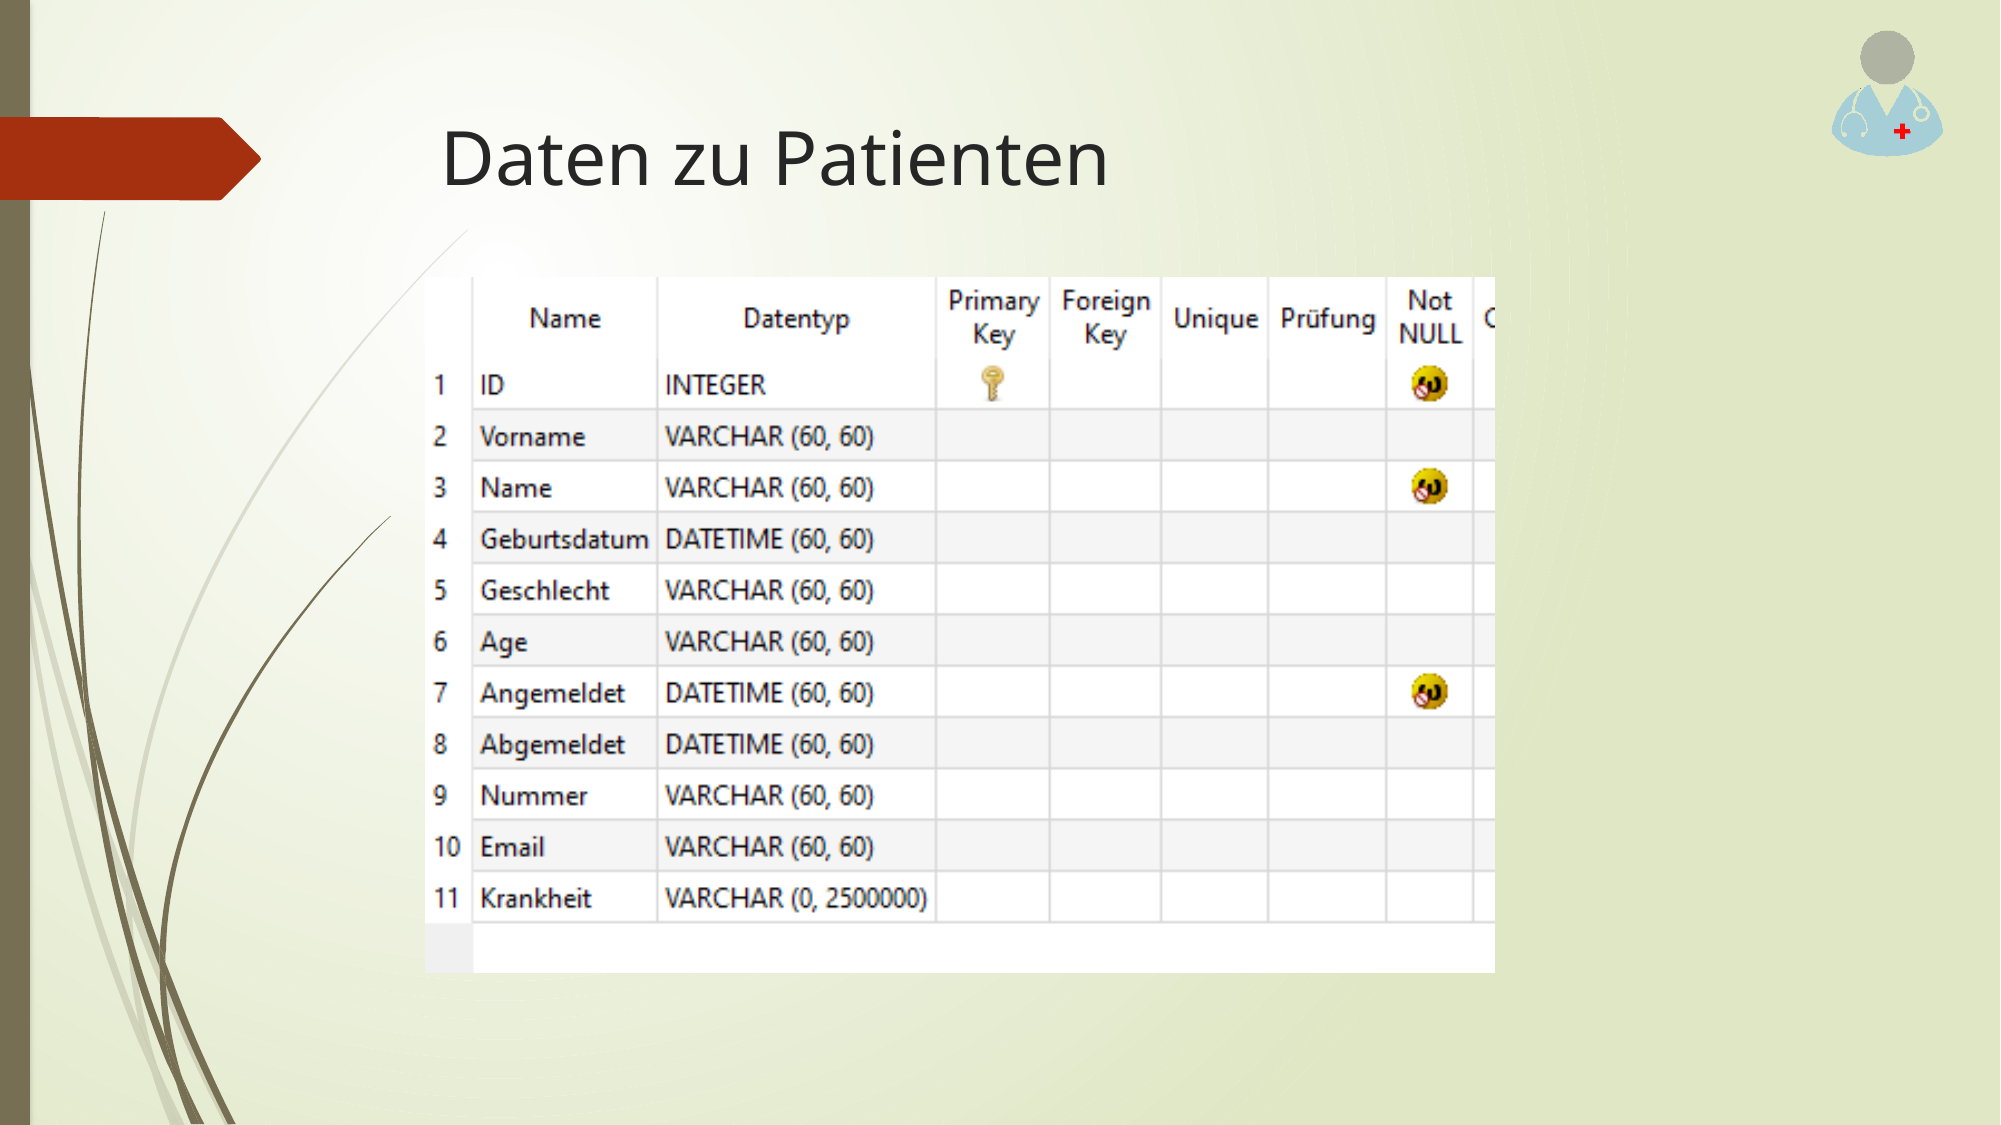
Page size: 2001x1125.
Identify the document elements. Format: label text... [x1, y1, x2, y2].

title Daten zu Patienten [425, 102, 1888, 313]
picture [425, 277, 1495, 973]
picture [1812, 18, 1962, 187]
